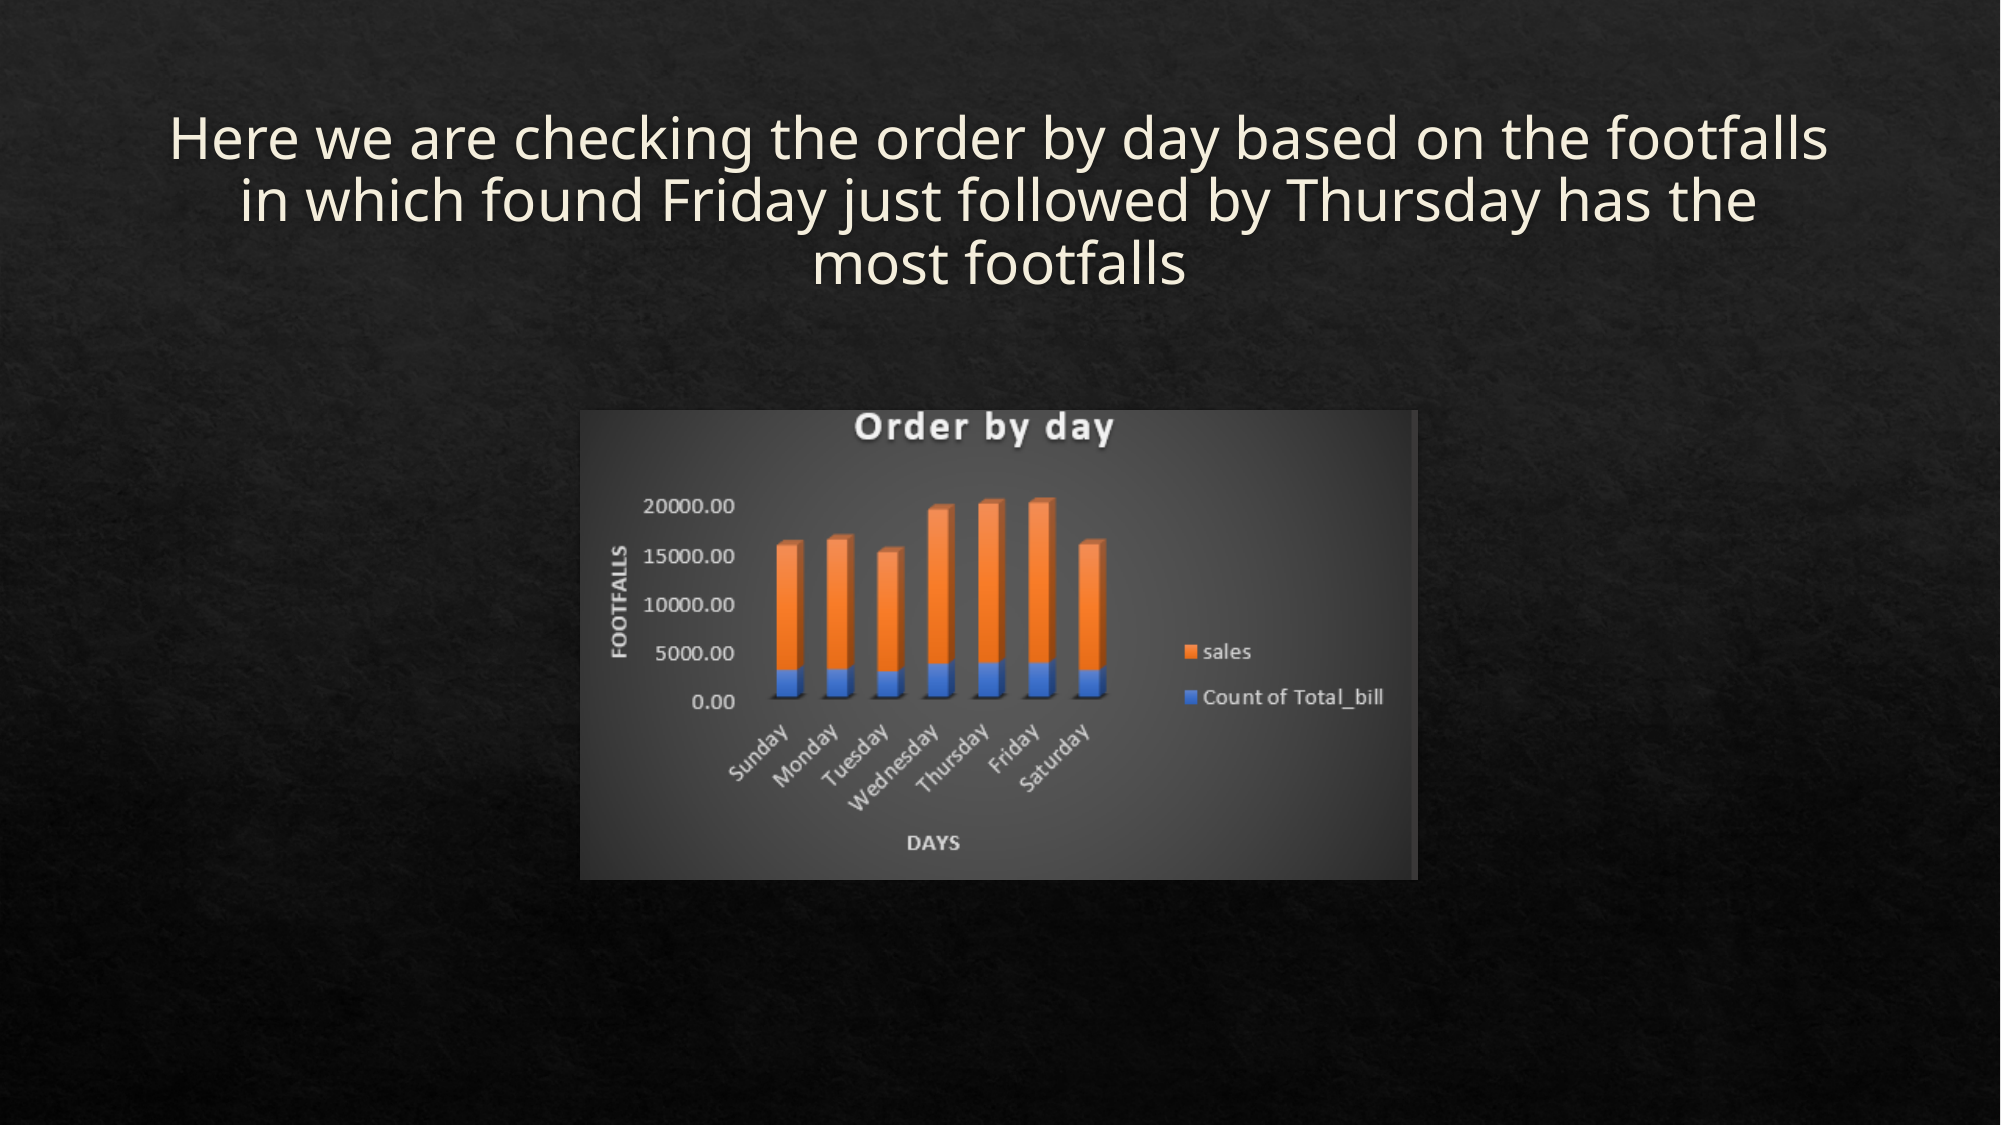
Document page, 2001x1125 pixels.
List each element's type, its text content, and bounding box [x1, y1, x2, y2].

title Here we are checking the order by day based on the footfalls in which found Friday just followed by Thursday has the most footfalls [149, 99, 1849, 307]
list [580, 410, 1419, 880]
